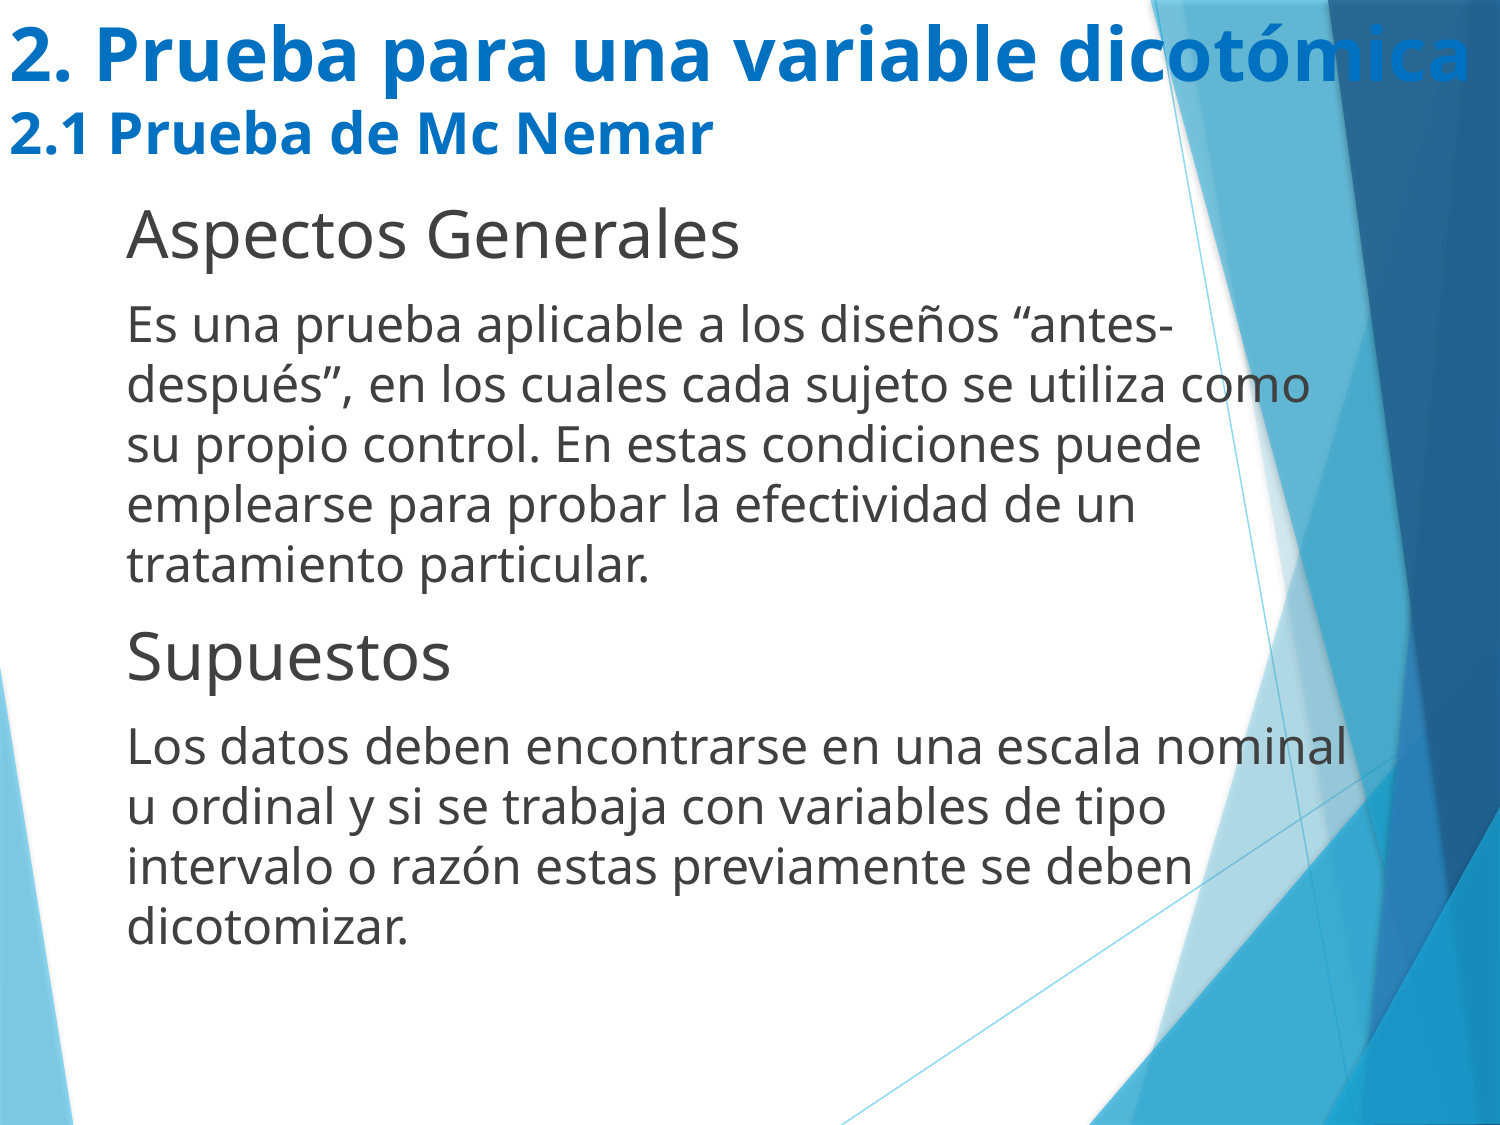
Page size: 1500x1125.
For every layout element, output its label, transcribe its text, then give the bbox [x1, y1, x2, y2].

list Aspectos Generales Es una prueba aplicable a los diseños “antes-después”, en los cuales cada sujeto se utiliza como su propio control. En estas condiciones puede emplearse para probar la efectividad de un tratamiento particular. Supuestos Los datos deben encontrarse en una escala nominal u ordinal y si se trabaja con variables de tipo intervalo o razón estas previamente se deben dicotomizar. [111, 184, 1387, 512]
list Aspectos Generales Es una prueba aplicable a los diseños “antes-después”, en los cuales cada sujeto se utiliza como su propio control. En estas condiciones puede emplearse para probar la efectividad de un tratamiento particular. Supuestos Los datos deben encontrarse en una escala nominal u ordinal y si se trabaja con variables de tipo intervalo o razón estas previamente se deben dicotomizar. [111, 513, 1387, 539]
title 2. Prueba para una variable dicotómica 2.1 Prueba de Mc Nemar [0, 0, 1495, 196]
list Aspectos Generales Es una prueba aplicable a los diseños “antes-después”, en los cuales cada sujeto se utiliza como su propio control. En estas condiciones puede emplearse para probar la efectividad de un tratamiento particular. Supuestos Los datos deben encontrarse en una escala nominal u ordinal y si se trabaja con variables de tipo intervalo o razón estas previamente se deben dicotomizar. [111, 548, 1387, 1012]
